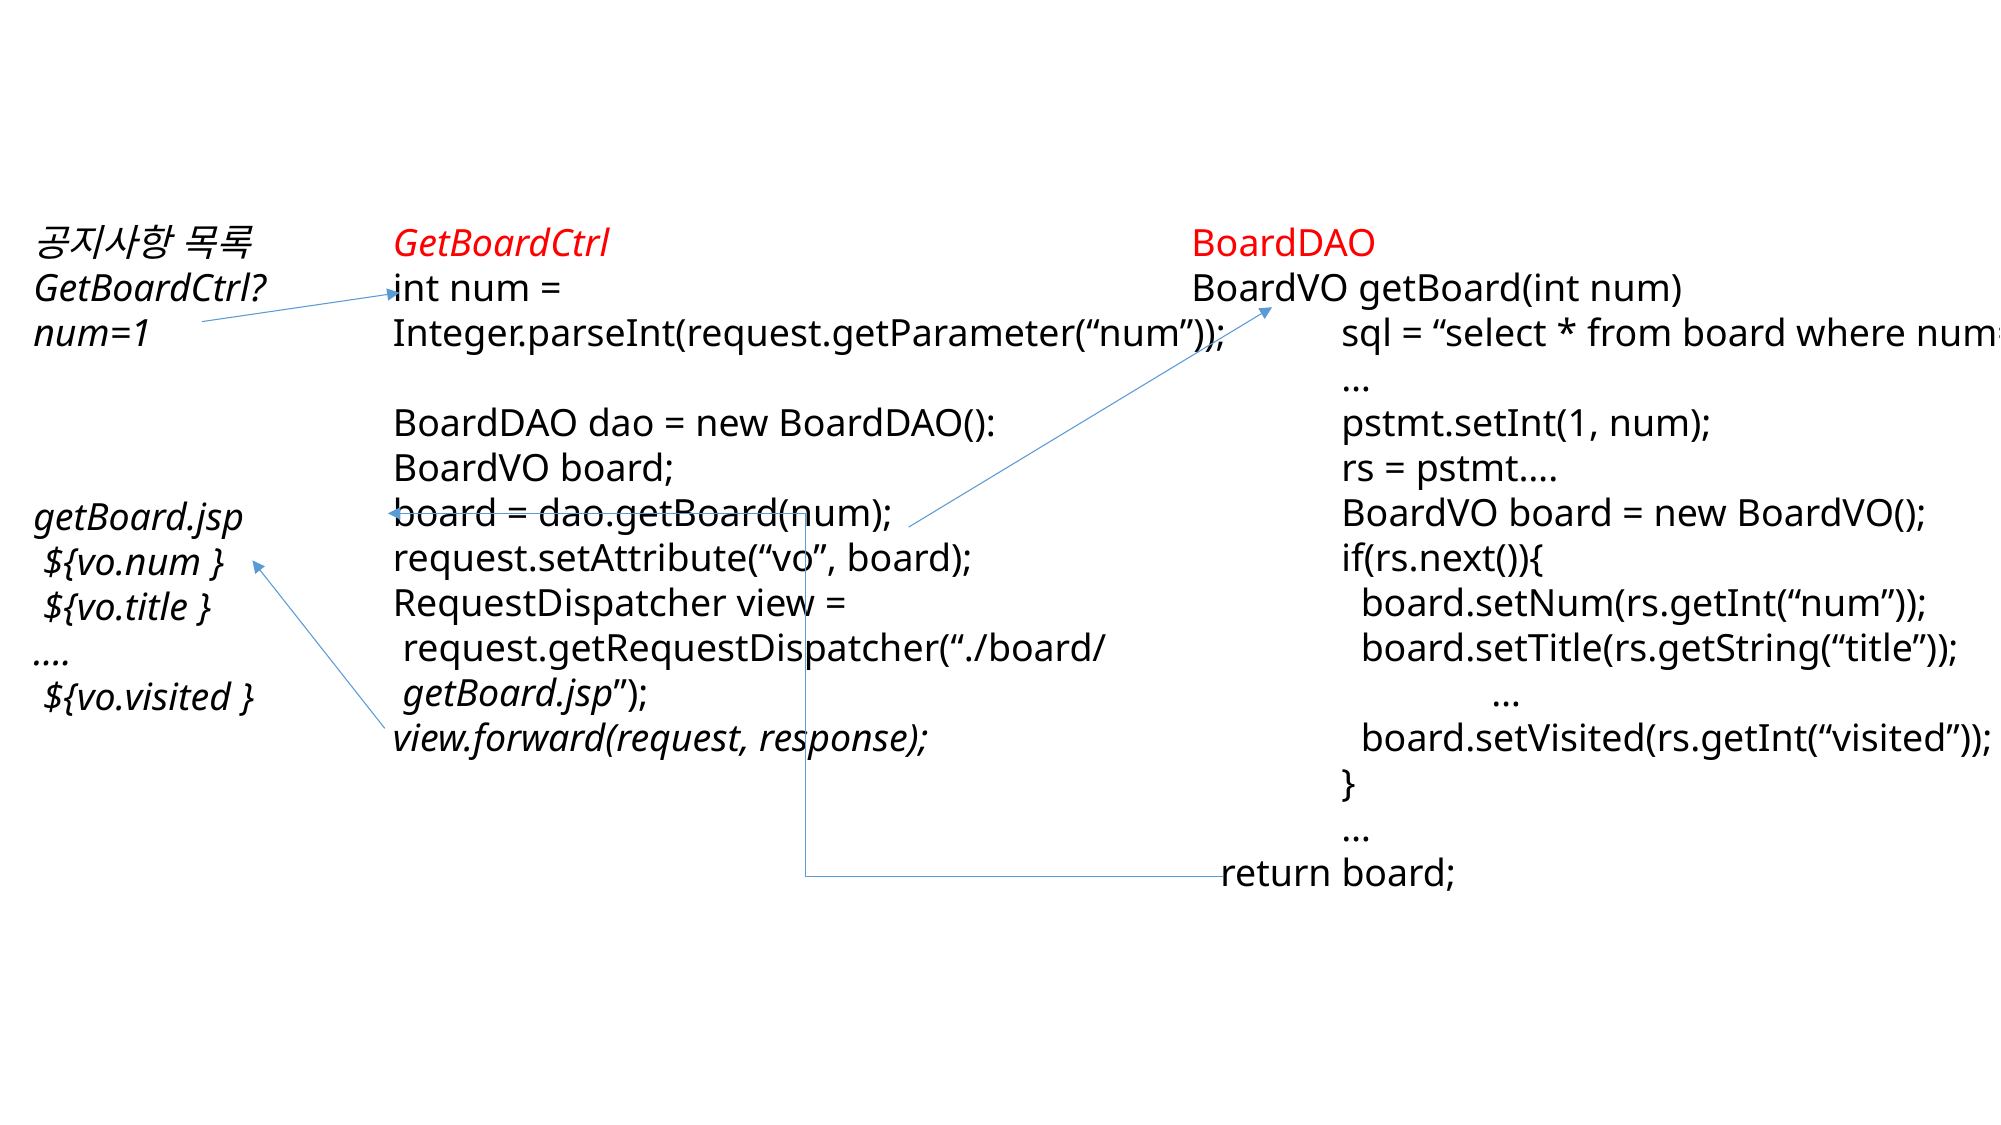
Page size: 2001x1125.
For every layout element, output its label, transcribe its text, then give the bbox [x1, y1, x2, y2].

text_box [908, 307, 1273, 528]
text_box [201, 292, 400, 322]
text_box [252, 560, 385, 729]
text_box BoardDAO BoardVO getBoard(int num) sql = “select * from board where num=?” … pstmt.setInt(1, num); rs = pstmt…. BoardVO board = new BoardVO(); if(rs.next()){ board.setNum(rs.getInt(“num”)); board.setTitle(rs.getString(“title”)); … board.setVisited(rs.getInt(“visited”)); } … return board; [1176, 211, 2000, 902]
text_box getBoard.jsp ${vo.num } ${vo.title } …. ${vo.visited } [18, 485, 270, 726]
text_box GetBoardCtrl int num = Integer.parseInt(request.getParameter(“num”)); BoardDAO dao = new BoardDAO(): BoardVO board; board = dao.getBoard(num); request.setAttribute(“vo”, board); RequestDispatcher view = request.getRequestDispatcher(“./board/ getBoard.jsp”); view.forward(request, response); [378, 211, 1176, 767]
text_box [387, 513, 1224, 877]
text_box 공지사항 목록 GetBoardCtrl? num=1 [18, 211, 282, 362]
